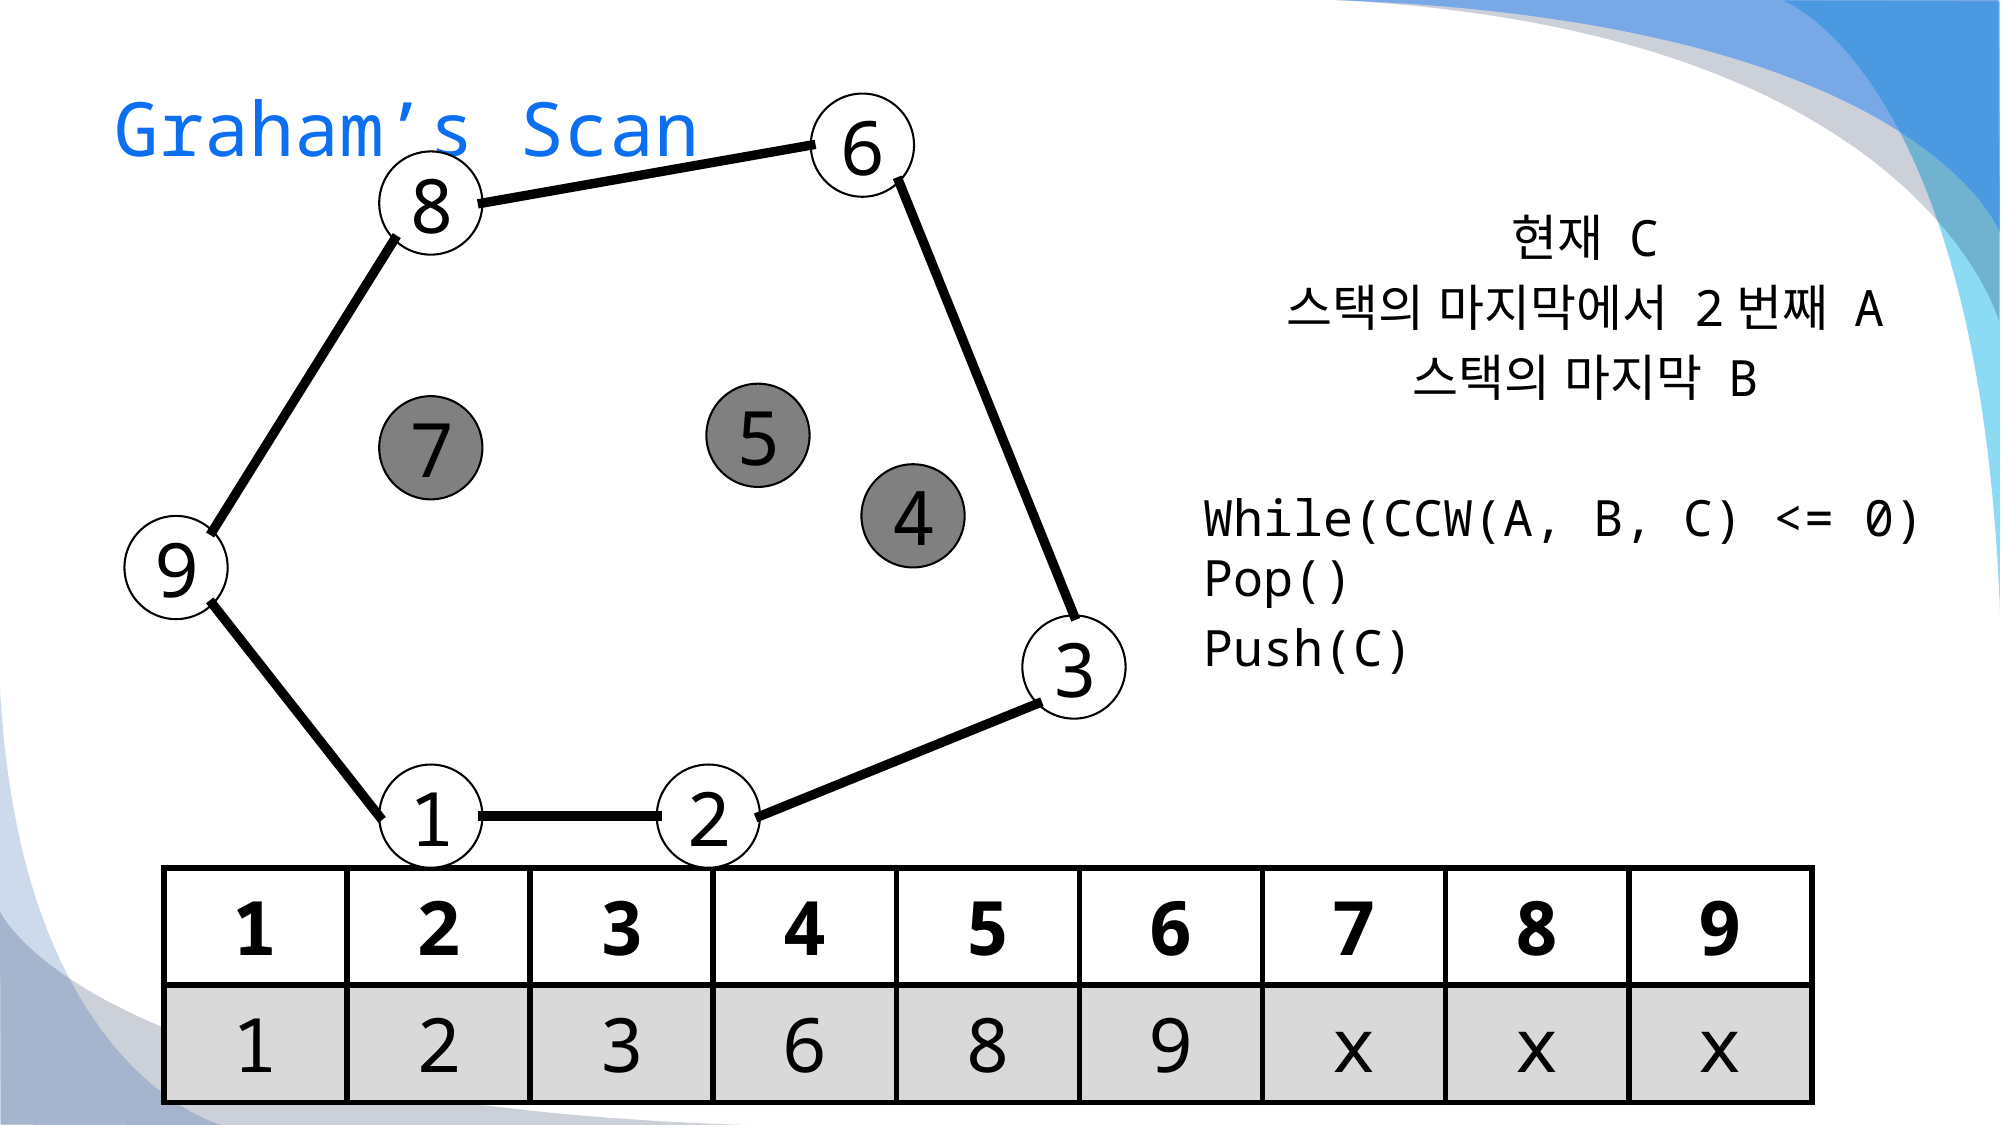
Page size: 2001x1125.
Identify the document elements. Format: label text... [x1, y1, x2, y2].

table_cell 3 [533, 988, 710, 1100]
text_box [481, 144, 812, 204]
text_box 8 [378, 150, 484, 256]
text_box 2 [655, 763, 761, 869]
table_cell 2 [350, 988, 527, 1100]
text_box 9 [123, 514, 229, 621]
table_cell x [1632, 988, 1809, 1100]
table_header 8 [1448, 871, 1626, 982]
text_box 3 [1021, 614, 1127, 720]
list 현재 C 스택의 마지막에서 2번째 A 스택의 마지막 B While(CCW(A, B, C) <= 0) Pop() Push(C) [1188, 59, 1983, 842]
table_header 9 [1632, 871, 1809, 982]
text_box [759, 702, 1039, 817]
table_header 5 [899, 871, 1077, 982]
text_box 5 [705, 382, 811, 488]
table_header 3 [533, 871, 710, 982]
text_box 7 [396, 395, 484, 501]
table_header 2 [350, 871, 527, 982]
table_header 1 [167, 871, 344, 982]
table_cell 1 [167, 988, 344, 1100]
table_cell 8 [899, 988, 1077, 1100]
title Graham’s Scan [99, 50, 1900, 202]
table_cell x [1265, 988, 1443, 1100]
table_cell x [1448, 988, 1626, 1100]
text_box 1 [378, 763, 484, 869]
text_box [211, 238, 396, 532]
table_cell 9 [1082, 988, 1260, 1100]
text_box 6 [810, 92, 916, 198]
table_header 6 [1082, 871, 1260, 982]
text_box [211, 603, 380, 817]
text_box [898, 180, 1075, 617]
table_cell 6 [716, 988, 894, 1100]
table_header 7 [1265, 871, 1443, 982]
text_box 4 [860, 465, 898, 567]
table_header 4 [716, 871, 894, 982]
